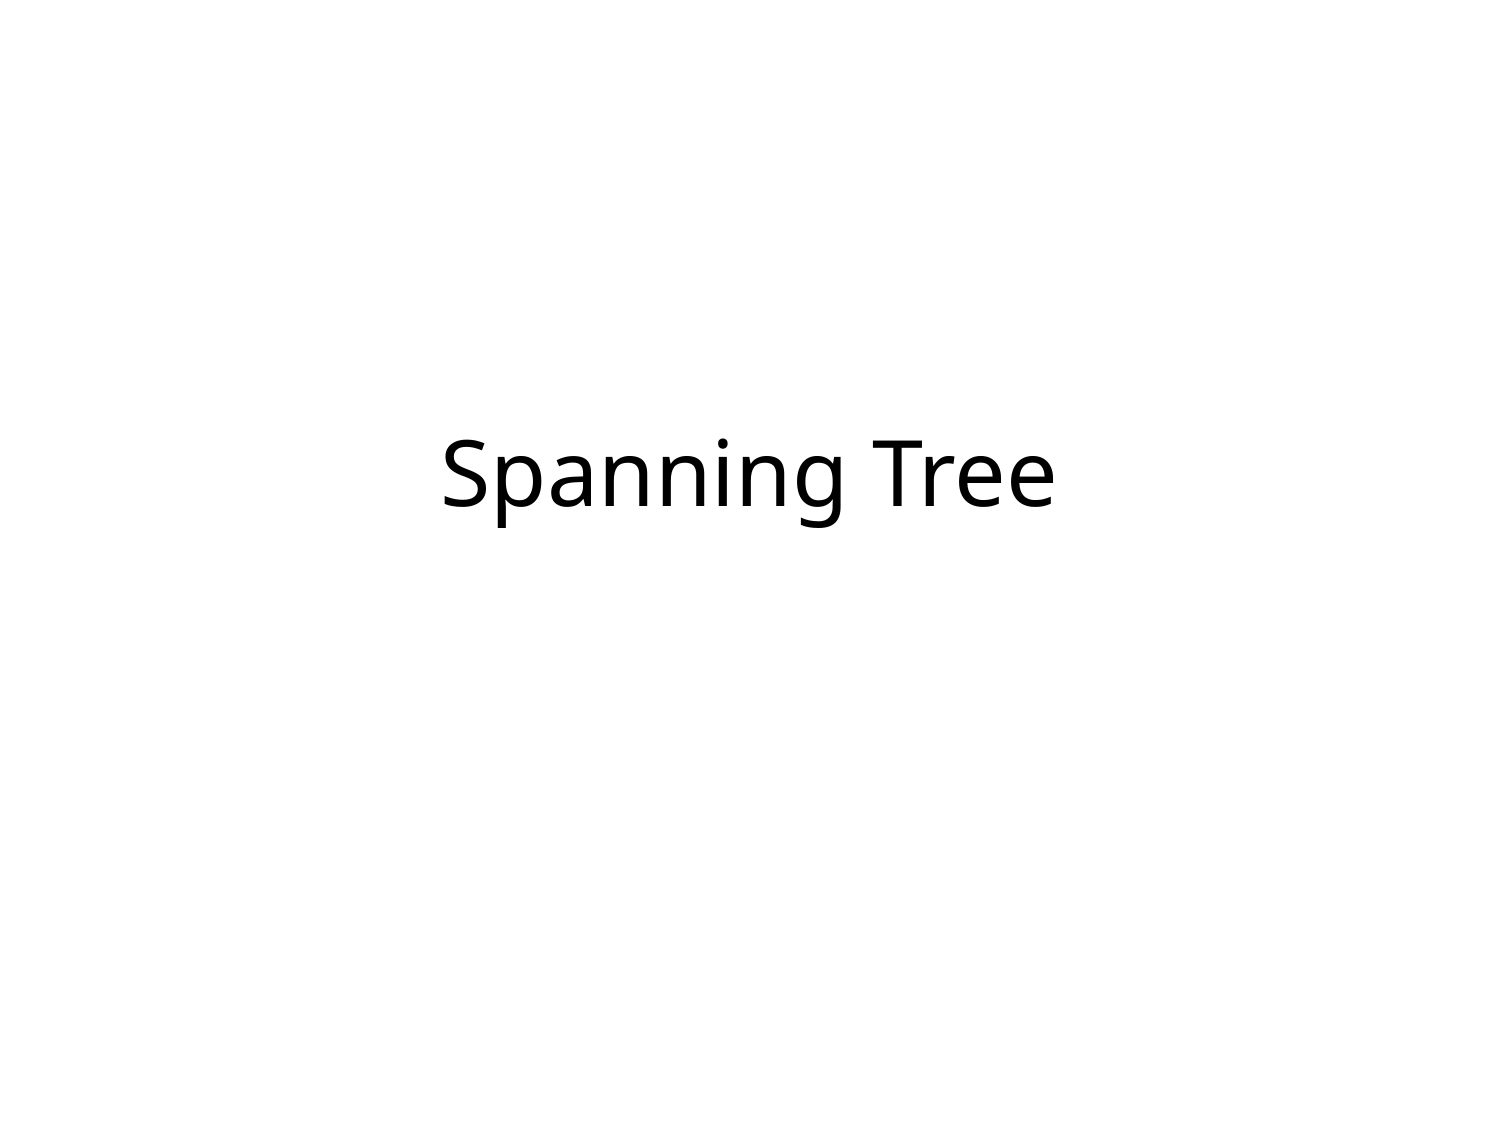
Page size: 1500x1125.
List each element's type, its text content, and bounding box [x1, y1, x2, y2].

title Spanning Tree [112, 349, 1388, 591]
